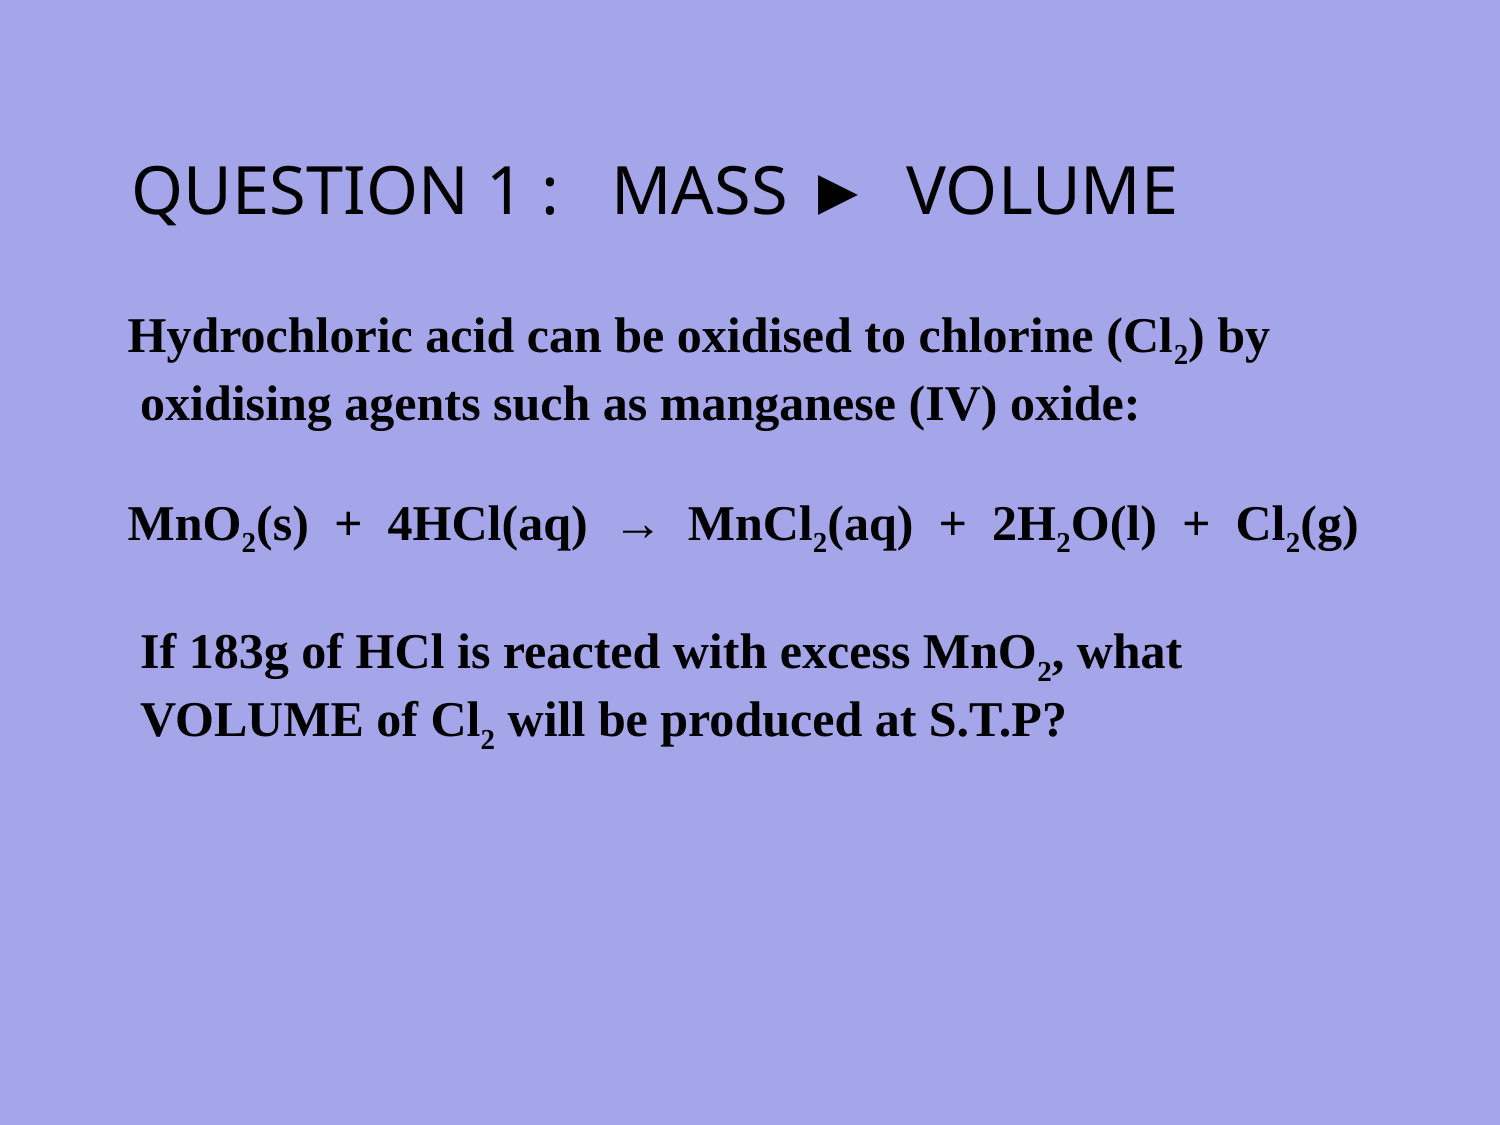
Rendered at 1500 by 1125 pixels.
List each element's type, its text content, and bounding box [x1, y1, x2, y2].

text_box QUESTION 1 : MASS ► VOLUME [117, 140, 1383, 236]
text_box Hydrochloric acid can be oxidised to chlorine (Cl2) by oxidising agents such as manganese (IV) oxide: MnO2(s) + 4HCl(aq) → MnCl2(aq) + 2H2O(l) + Cl2(g) If 183g of HCl is reacted with excess MnO2, what VOLUME of Cl2 will be produced at S.T.P? [46, 292, 1430, 765]
